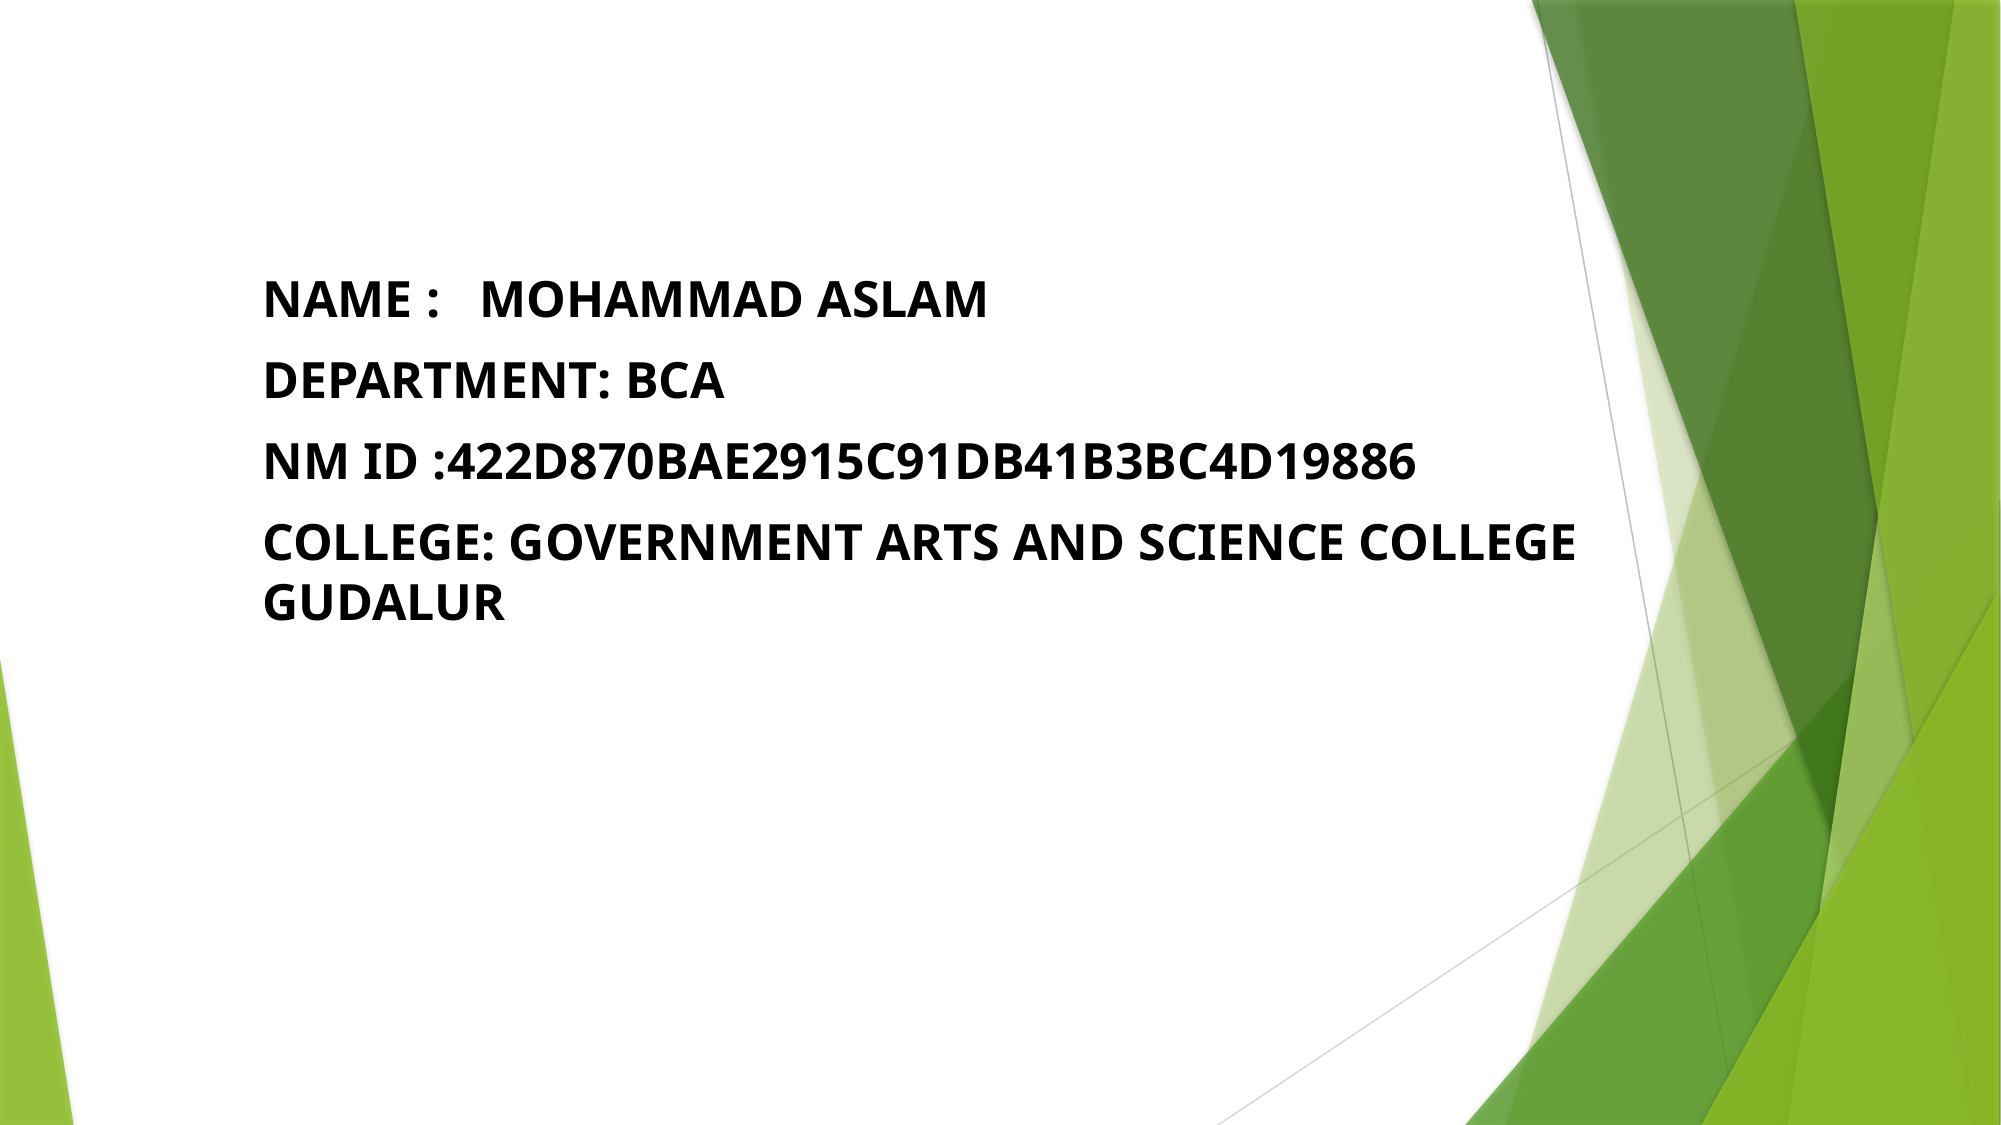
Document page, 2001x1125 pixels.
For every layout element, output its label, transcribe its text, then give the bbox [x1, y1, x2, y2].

list NAME : MOHAMMAD ASLAM DEPARTMENT: BCA NM ID :422D870BAE2915C91DB41B3BC4D19886 COLLEGE: GOVERNMENT ARTS AND SCIENCE COLLEGE GUDALUR [247, 260, 1658, 897]
title DIGITAL PORTFOLIO: [111, 99, 1522, 317]
